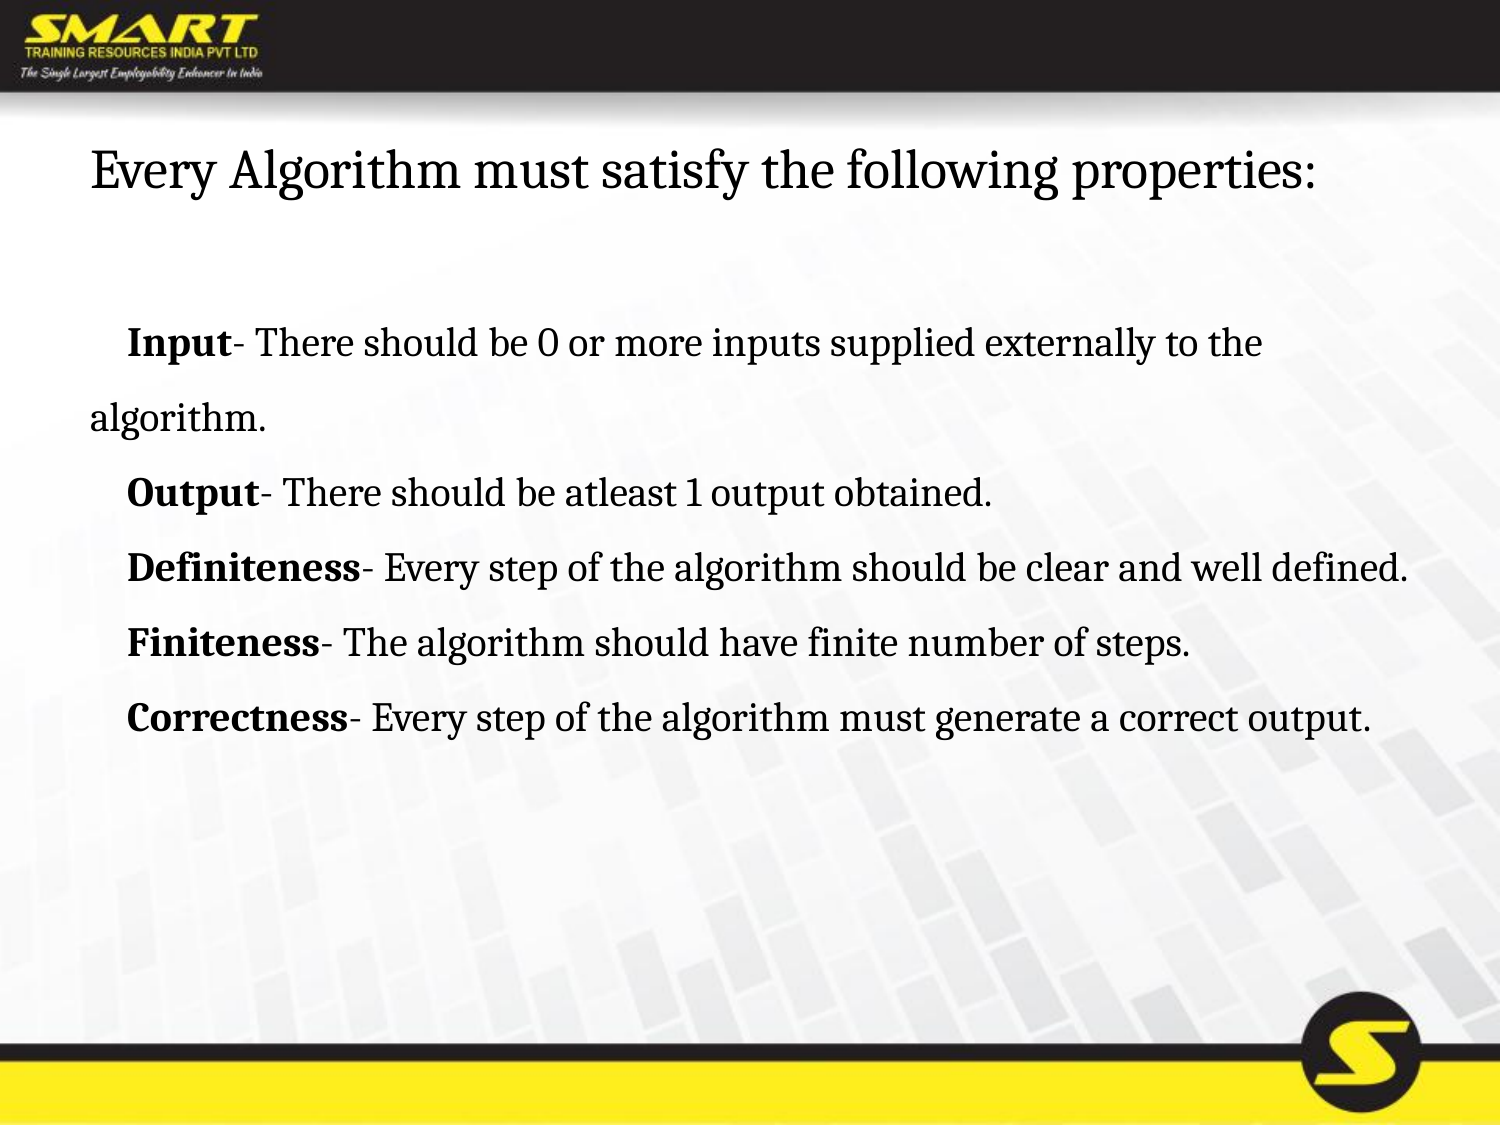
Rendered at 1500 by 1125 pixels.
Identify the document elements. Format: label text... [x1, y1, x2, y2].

list Input- There should be 0 or more inputs supplied externally to the algorithm. Output- There should be atleast 1 output obtained. Definiteness- Every step of the algorithm should be clear and well defined. Finiteness- The algorithm should have finite number of steps. Correctness- Every step of the algorithm must generate a correct output. [75, 231, 1425, 980]
title Every Algorithm must satisfy the following properties: [75, 125, 1425, 231]
picture [0, 0, 1500, 1125]
